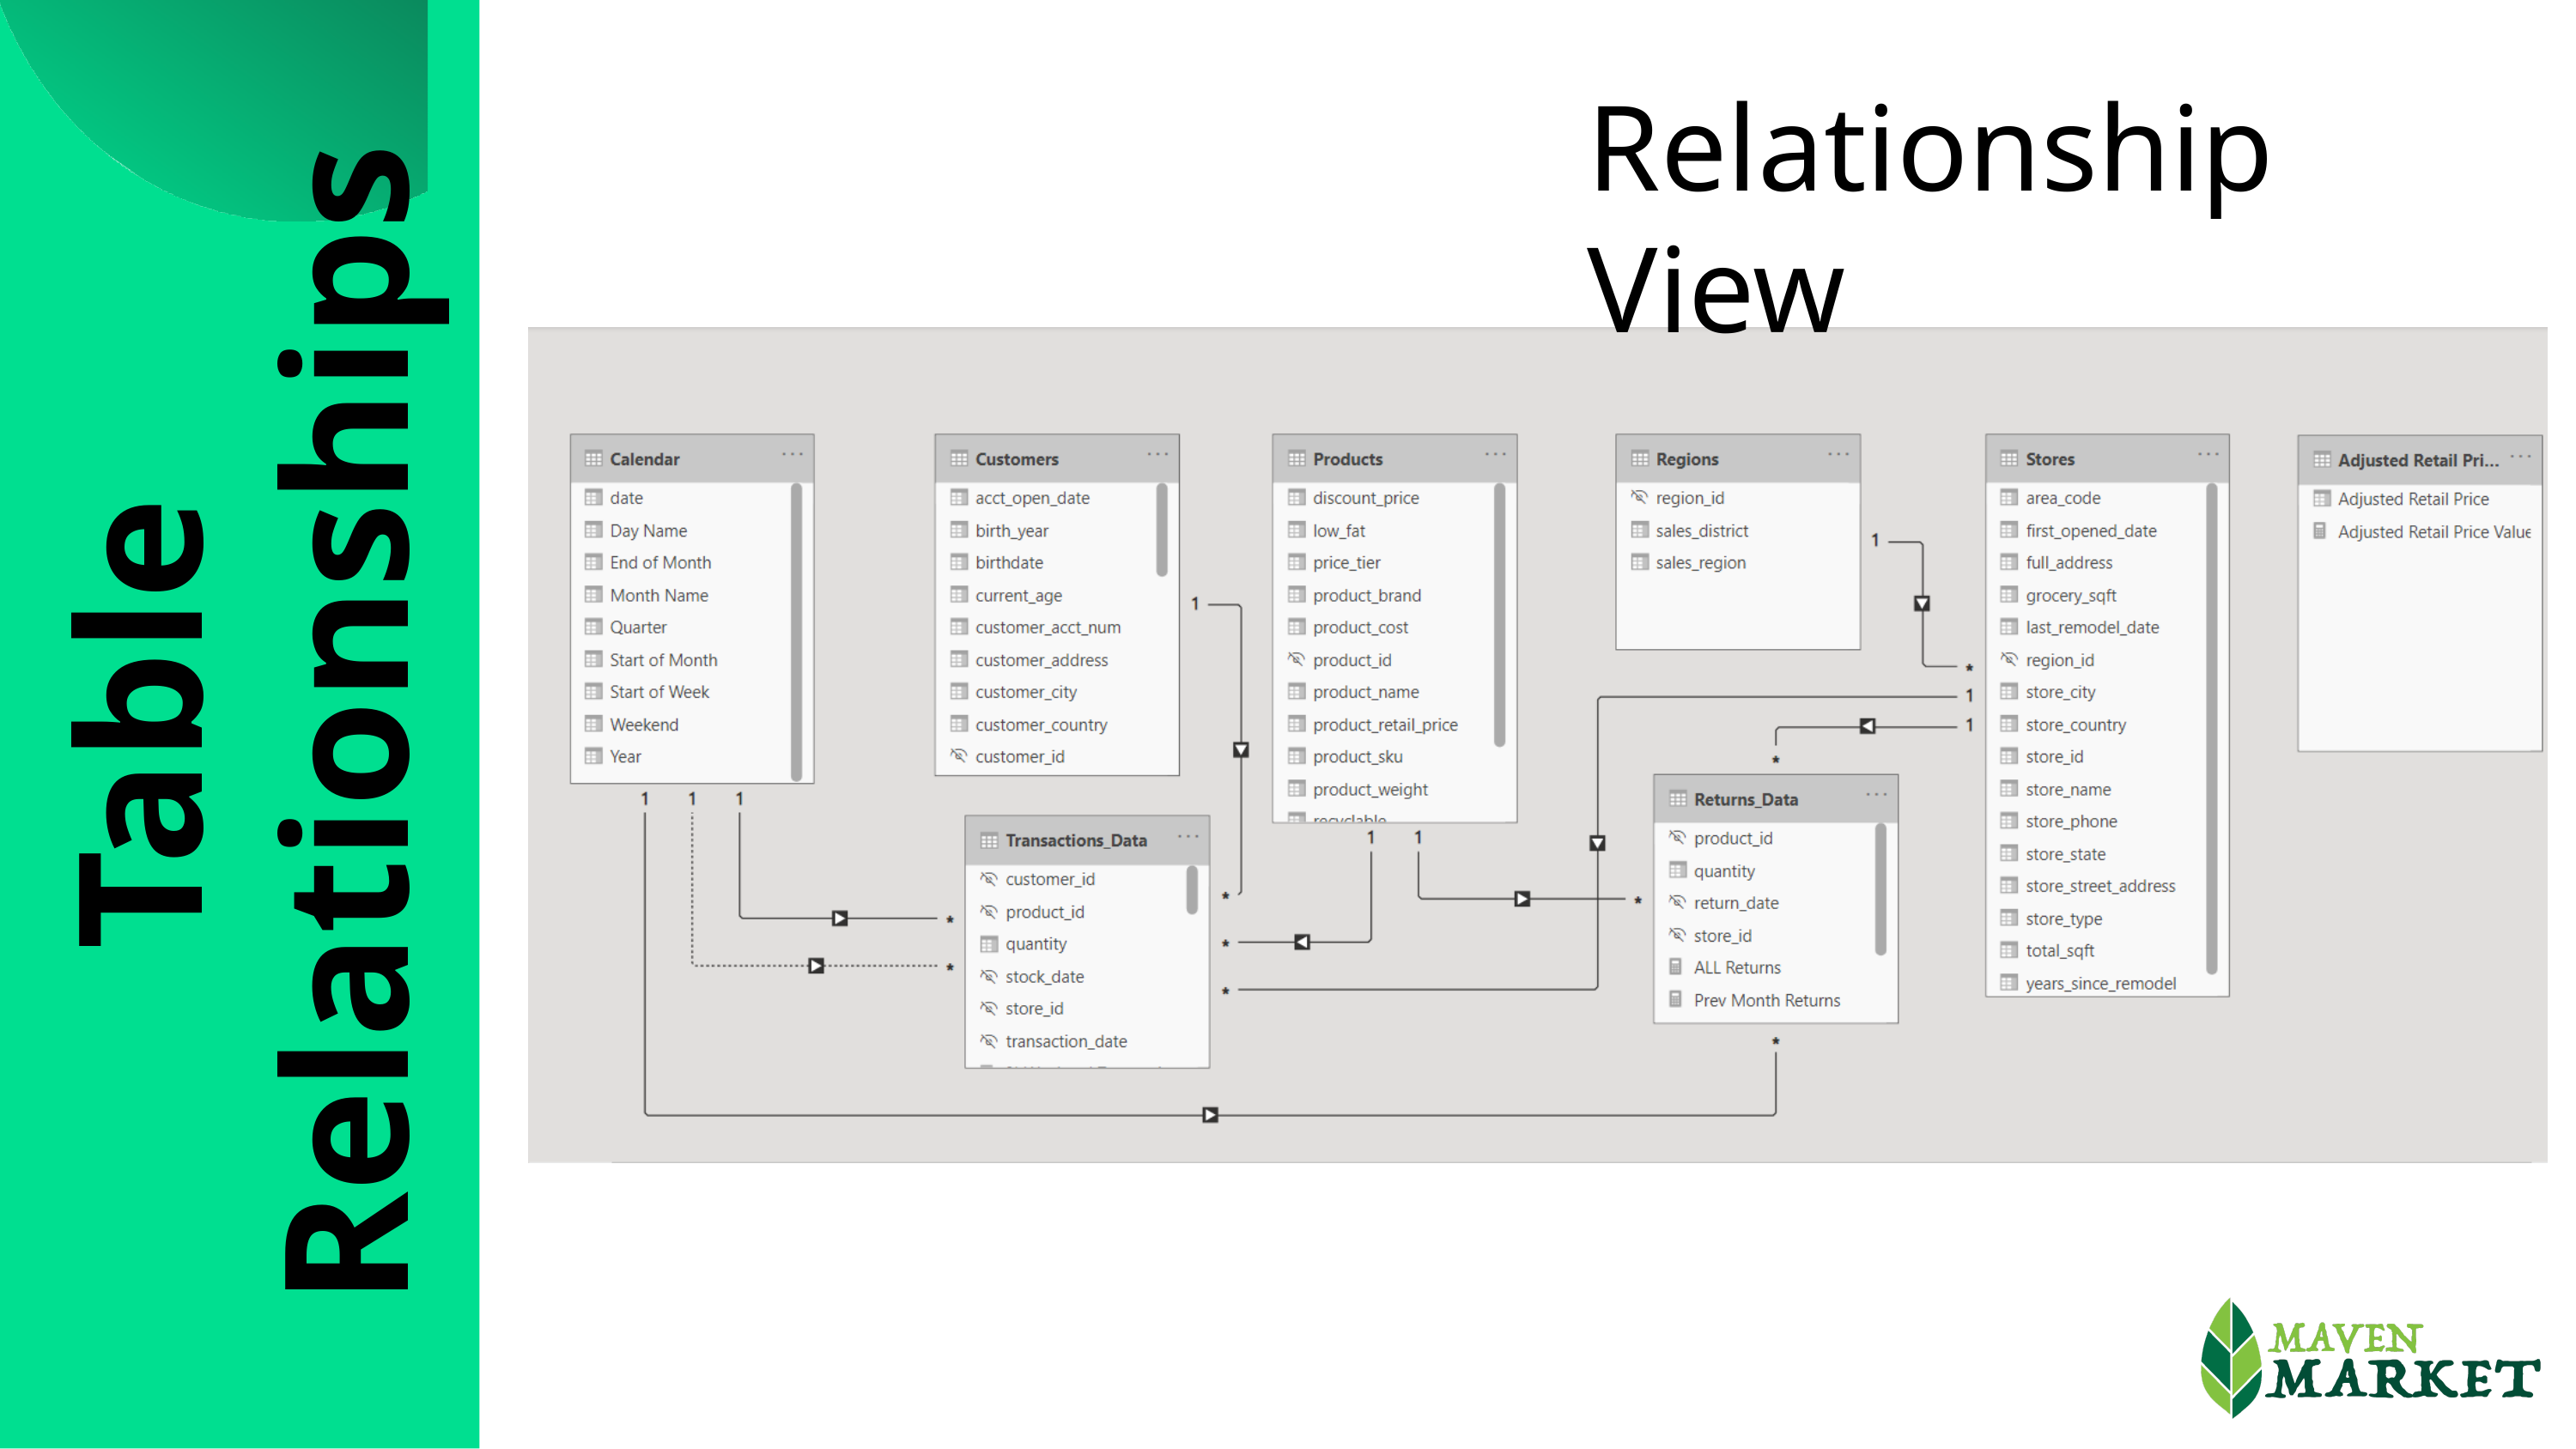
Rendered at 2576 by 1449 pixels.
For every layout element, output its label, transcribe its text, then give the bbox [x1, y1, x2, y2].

text_box Table Relationships [24, 91, 450, 1358]
text_box [0, 0, 480, 1449]
picture [527, 326, 2549, 1163]
picture [2190, 1288, 2549, 1427]
text_box Relationship View [1574, 66, 2552, 328]
text_box [0, 0, 428, 221]
